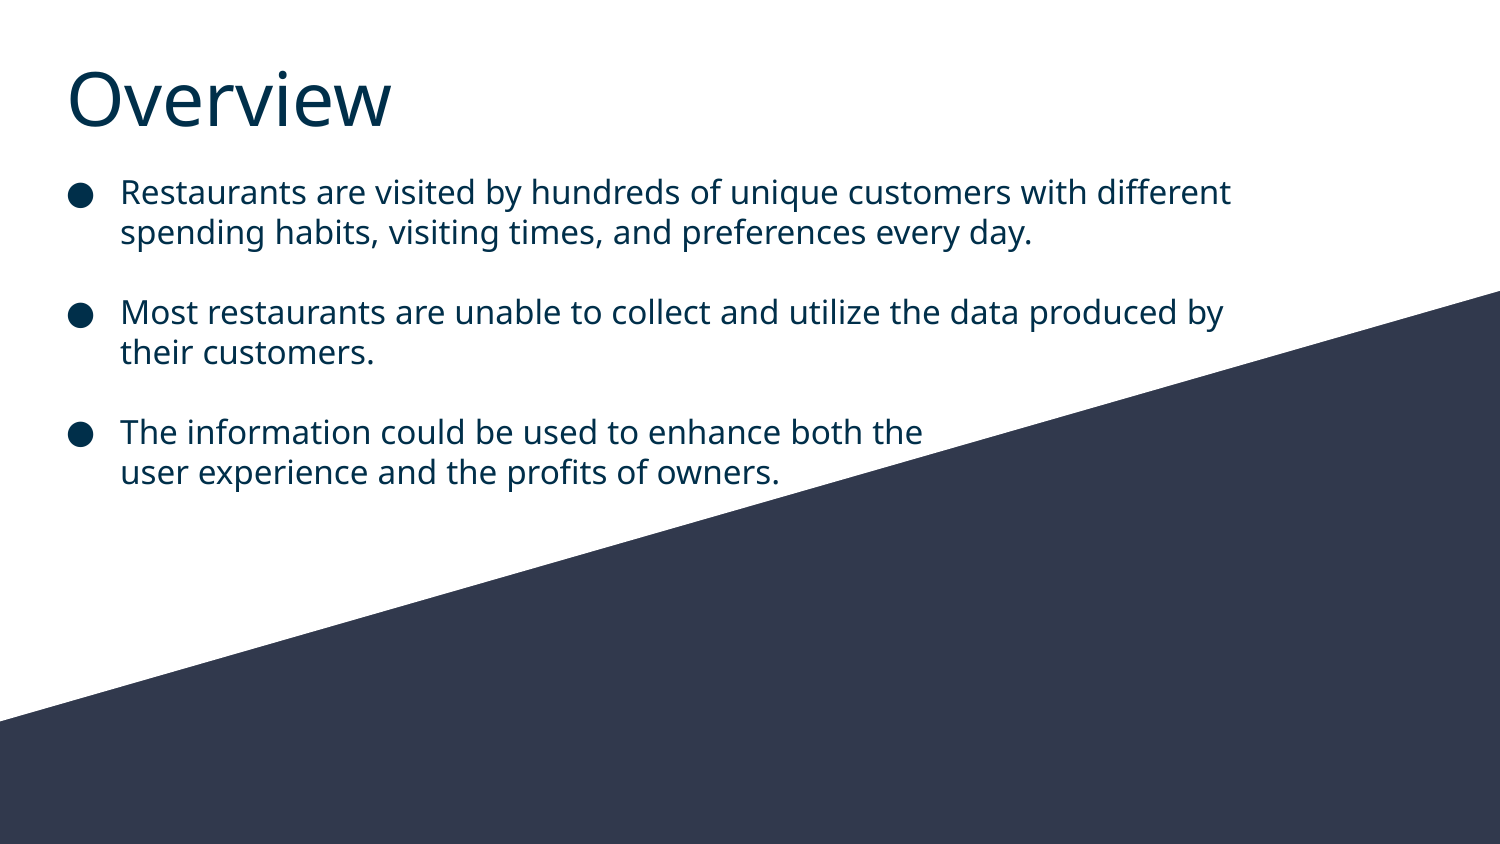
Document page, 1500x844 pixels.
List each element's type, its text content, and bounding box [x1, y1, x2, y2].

title Overview [51, 36, 1449, 164]
subtitle Restaurants are visited by hundreds of unique customers with different spending habits, visiting times, and preferences every day. Most restaurants are unable to collect and utilize the data produced by their customers. The information could be used to enhance both the user experience and the profits of owners. [30, 156, 1258, 589]
